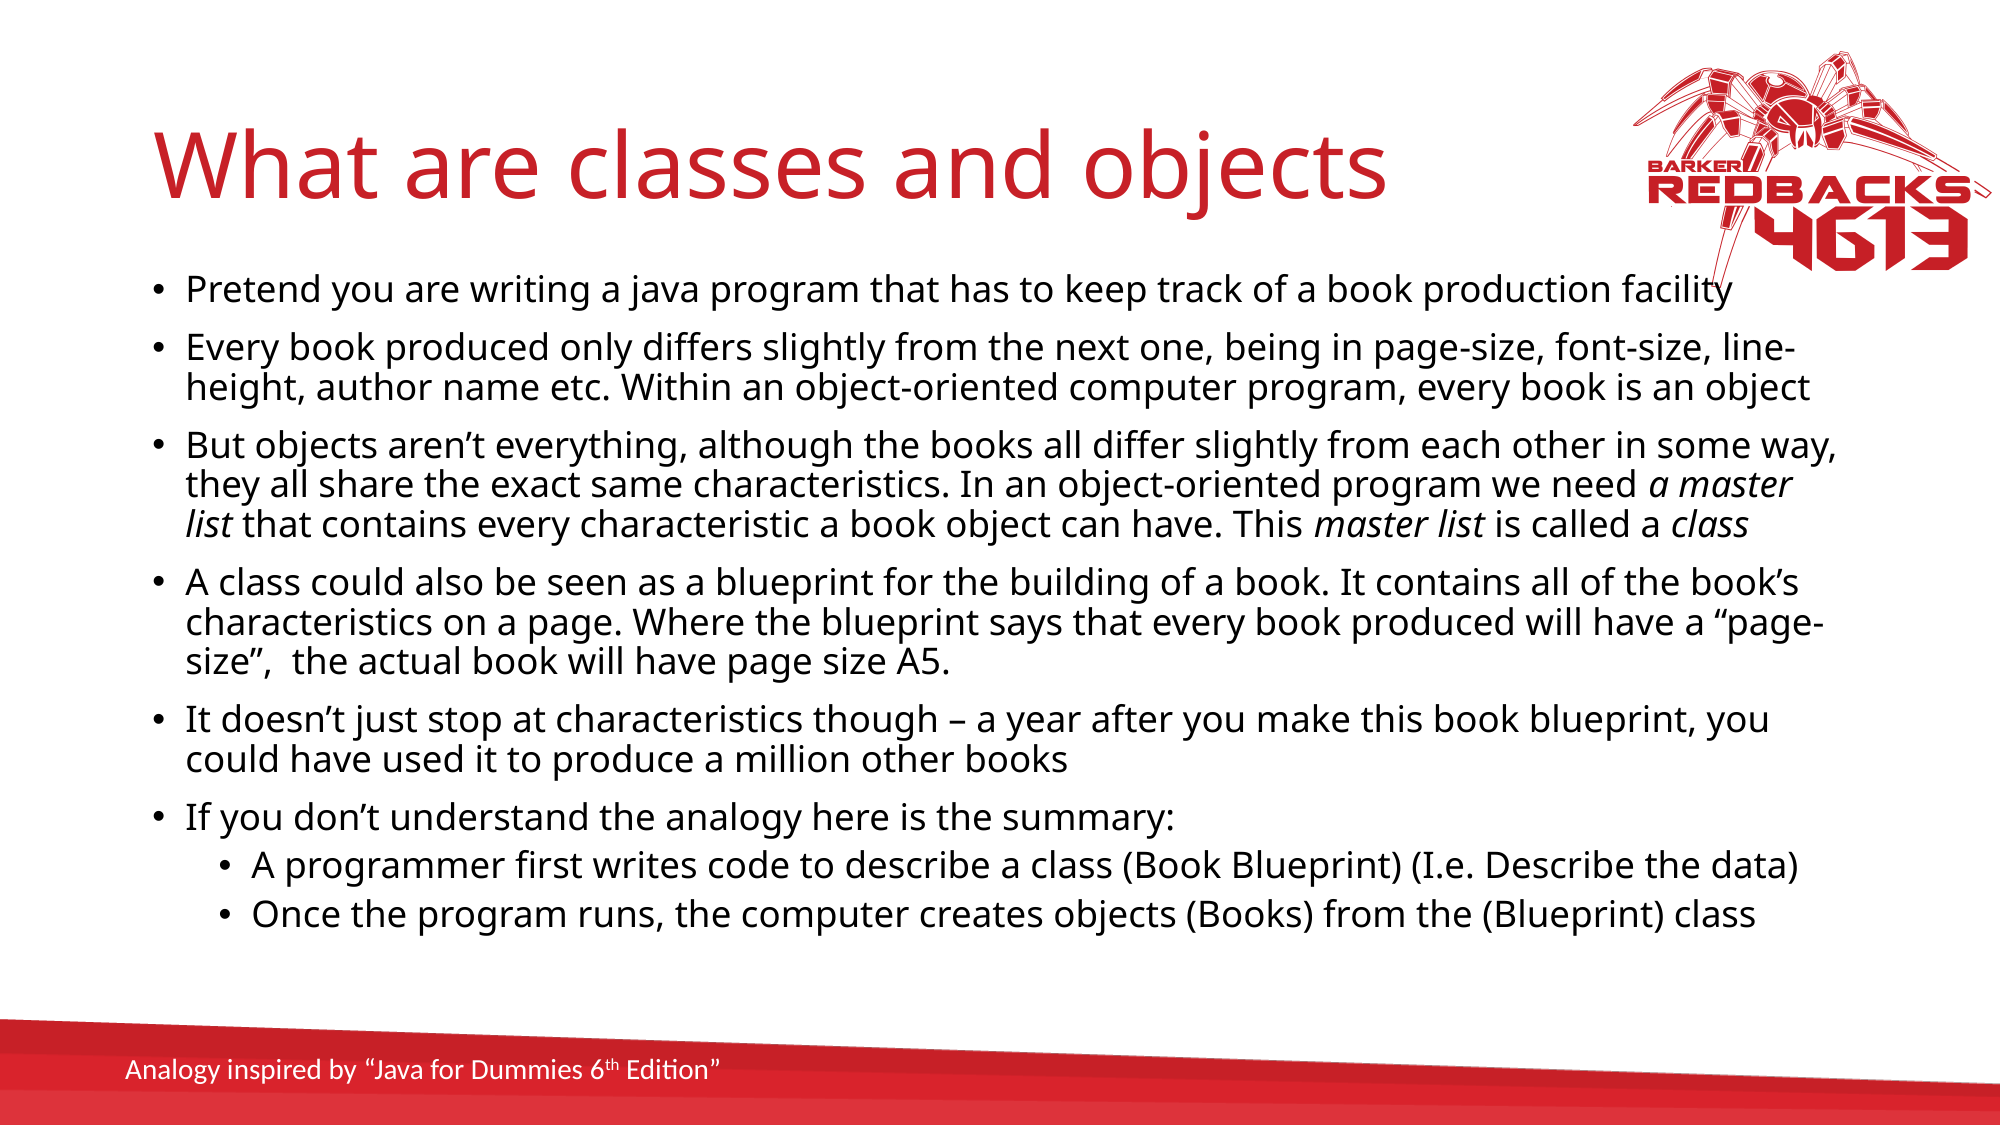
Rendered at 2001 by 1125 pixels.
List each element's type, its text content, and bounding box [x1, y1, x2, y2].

text_box Analogy inspired by “Java for Dummies 6th Edition” [110, 1042, 1455, 1093]
title What are classes and objects [138, 59, 1620, 263]
list Pretend you are writing a java program that has to keep track of a book production facility Every book produced only differs slightly from the next one, being in page-size, font-size, line-height, author name etc. Within an object-oriented computer program, every book is an object But objects aren’t everything, although the books all differ slightly from each other in some way, they all share the exact same characteristics. In an object-oriented program we need a master list that contains every characteristic a book object can have. This master list is called a class A class could also be seen as a blueprint for the building of a book. It contains all of the book’s characteristics on a page. Where the blueprint says that every book produced will have a “page-size”, the actual book will have page size A5. It doesn’t just stop at characteristics though – a year after you make this book blueprint, you could have used it to produce a million other books If you don’t understand the analogy here is the summary: A programmer first writes code to describe a class (Book Blueprint) (I.e. Describe the data) Once the program runs, the computer creates objects (Books) from the (Blueprint) class [137, 263, 1863, 978]
picture [1633, 51, 1992, 288]
picture [0, 1019, 2000, 1125]
